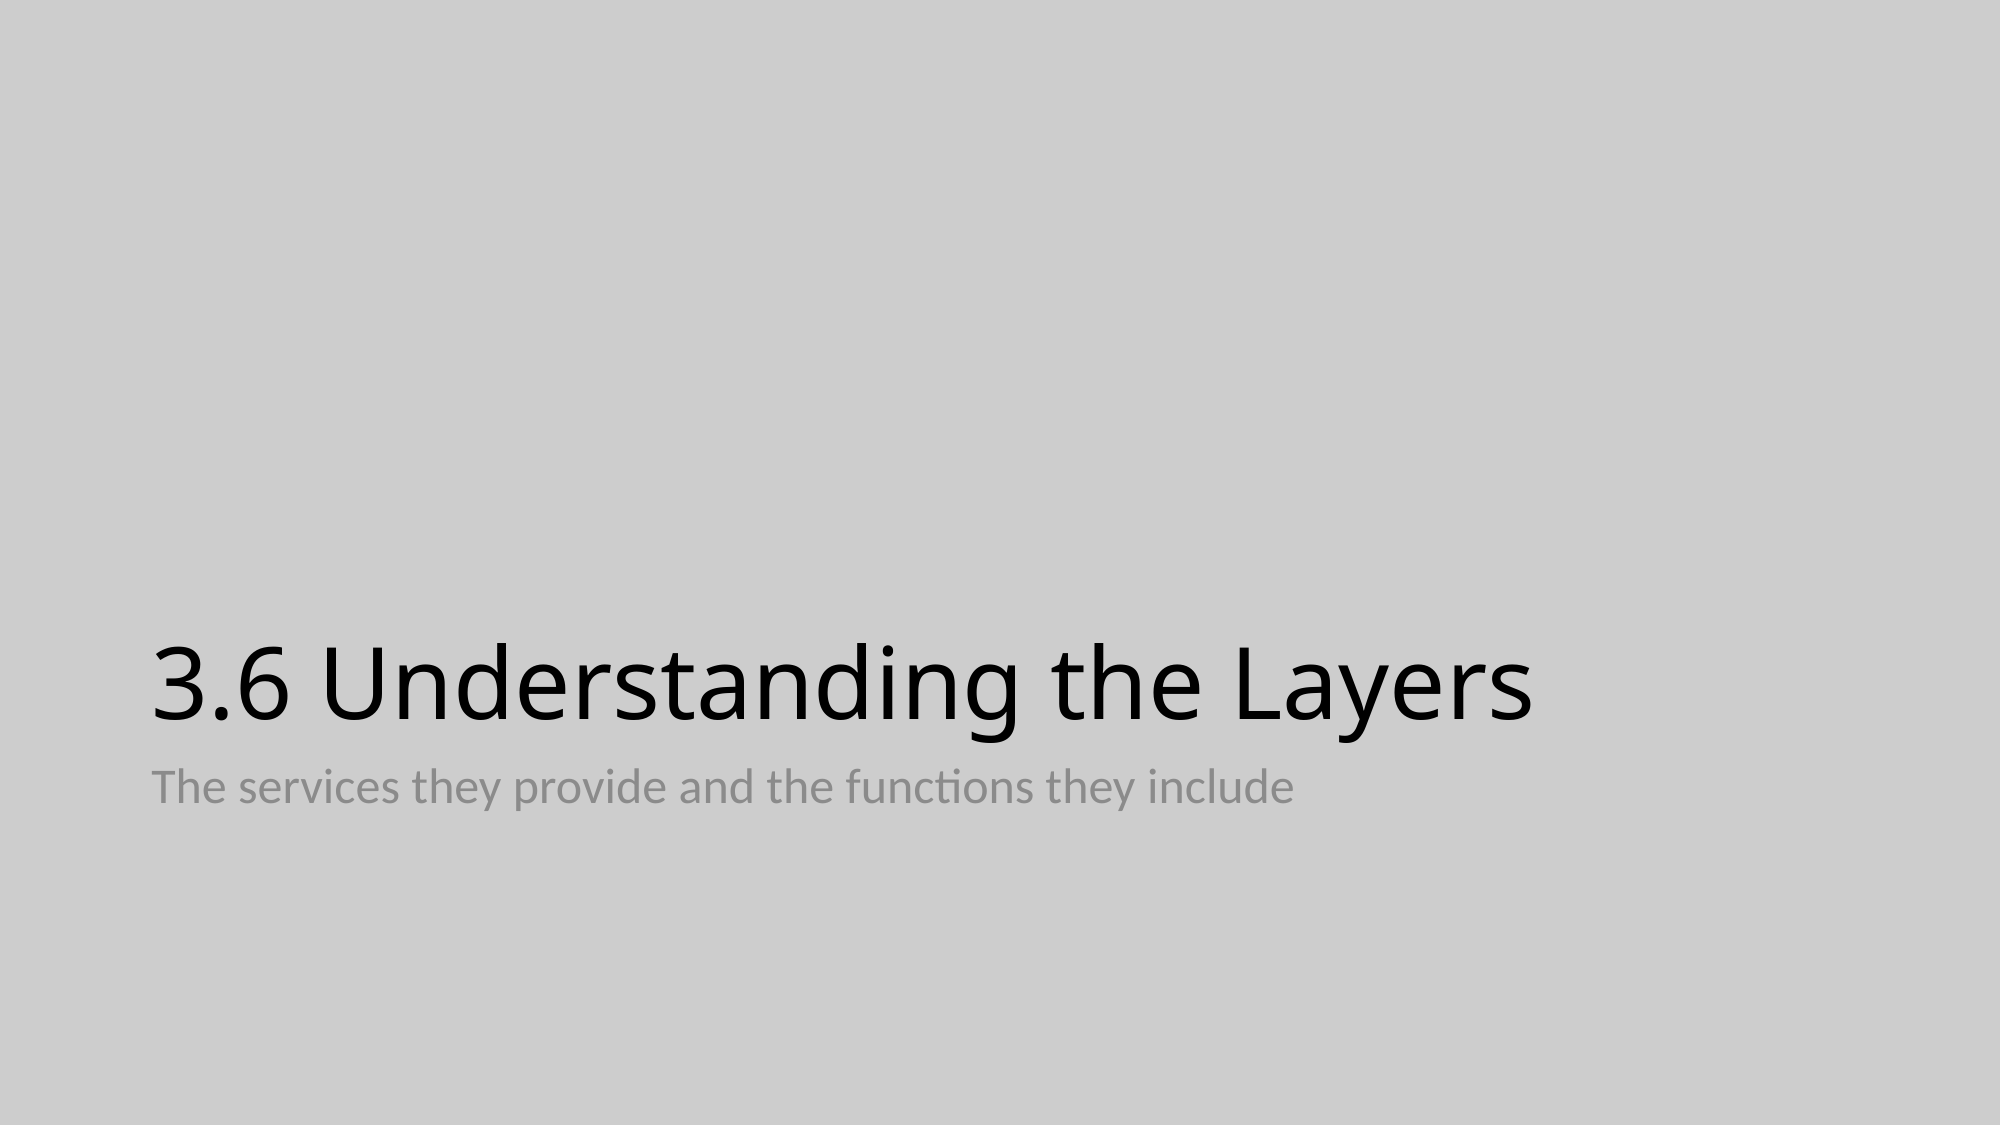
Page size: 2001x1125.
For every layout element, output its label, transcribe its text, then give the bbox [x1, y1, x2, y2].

title 3.6 Understanding the Layers [136, 280, 1862, 749]
list The services they provide and the functions they include [136, 752, 1862, 999]
